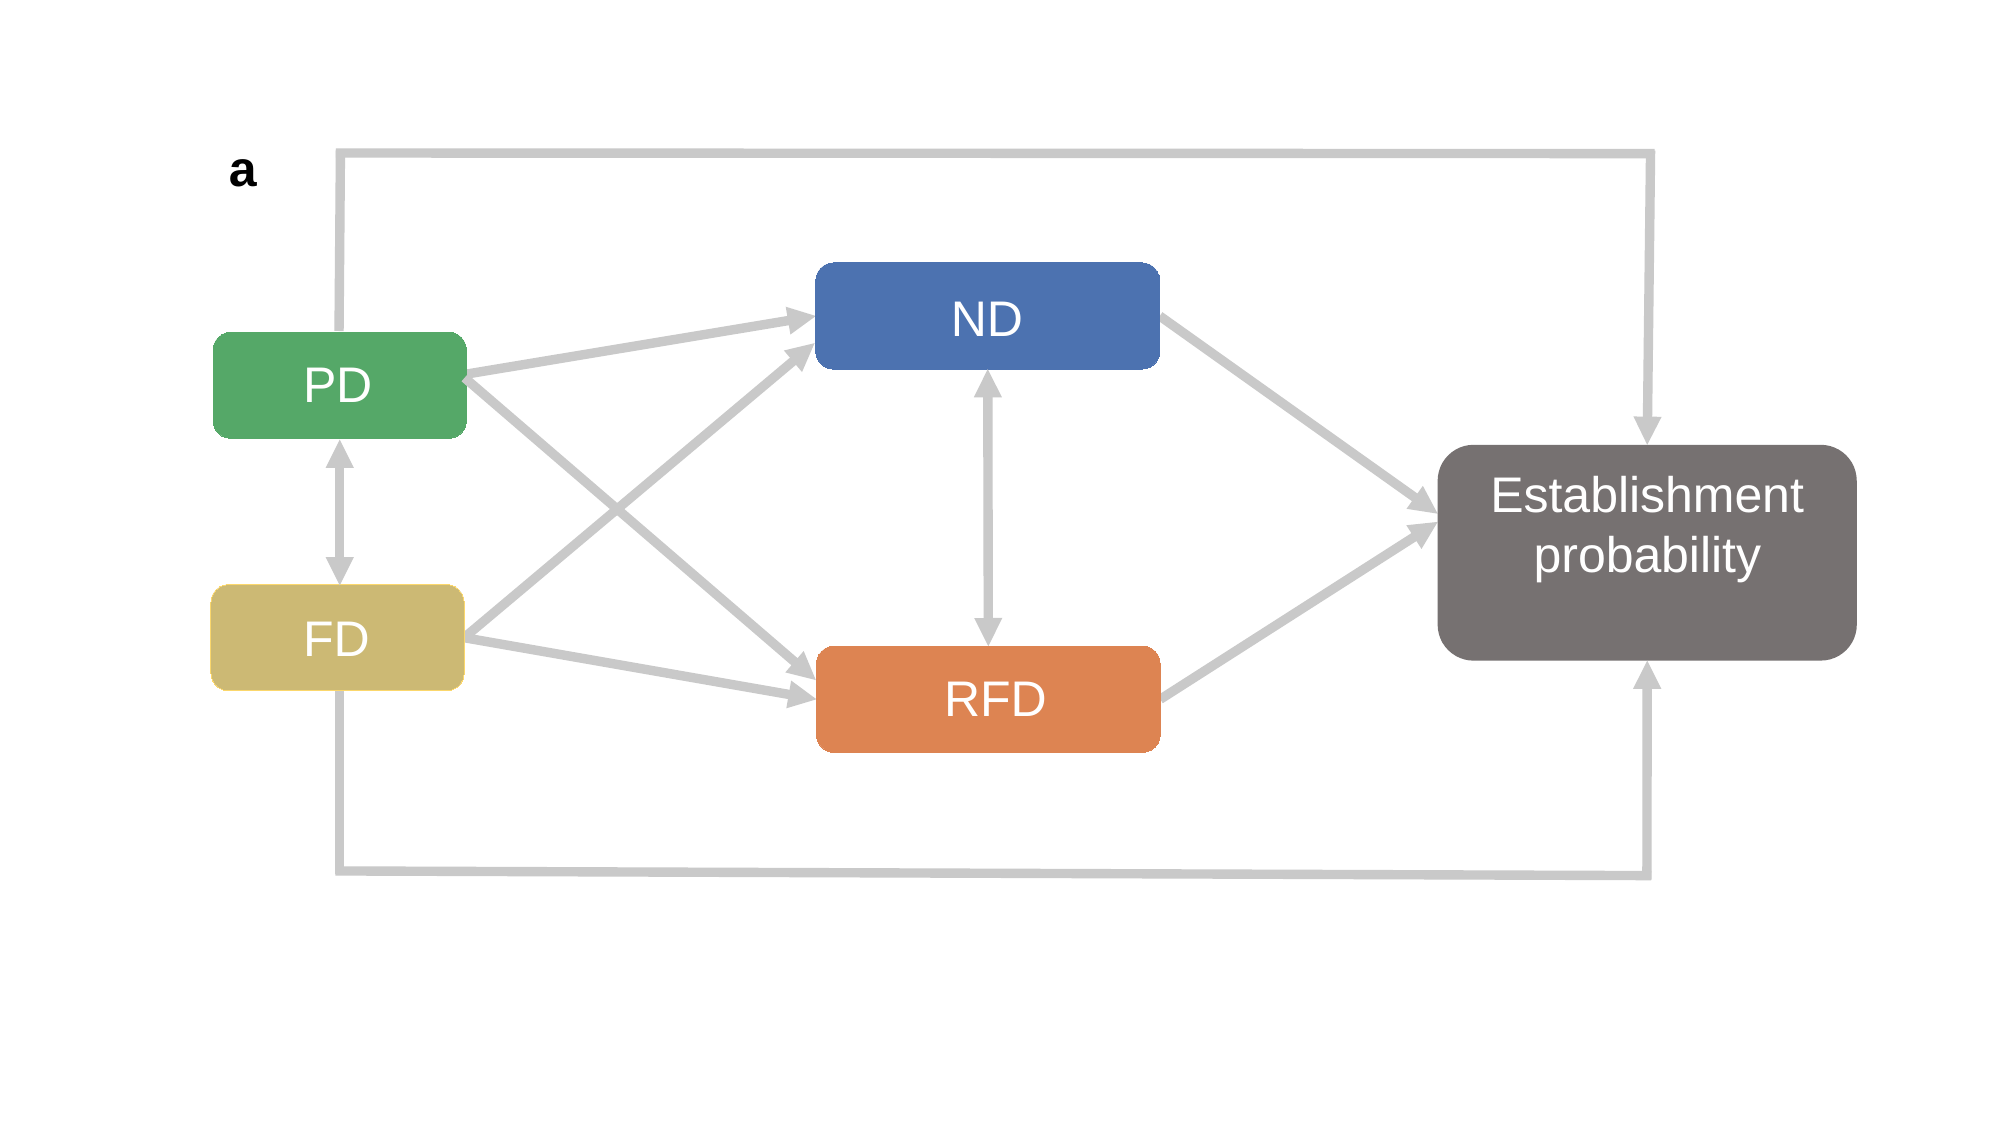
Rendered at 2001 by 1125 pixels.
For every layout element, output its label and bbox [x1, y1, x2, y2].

text_box [210, 128, 1857, 880]
